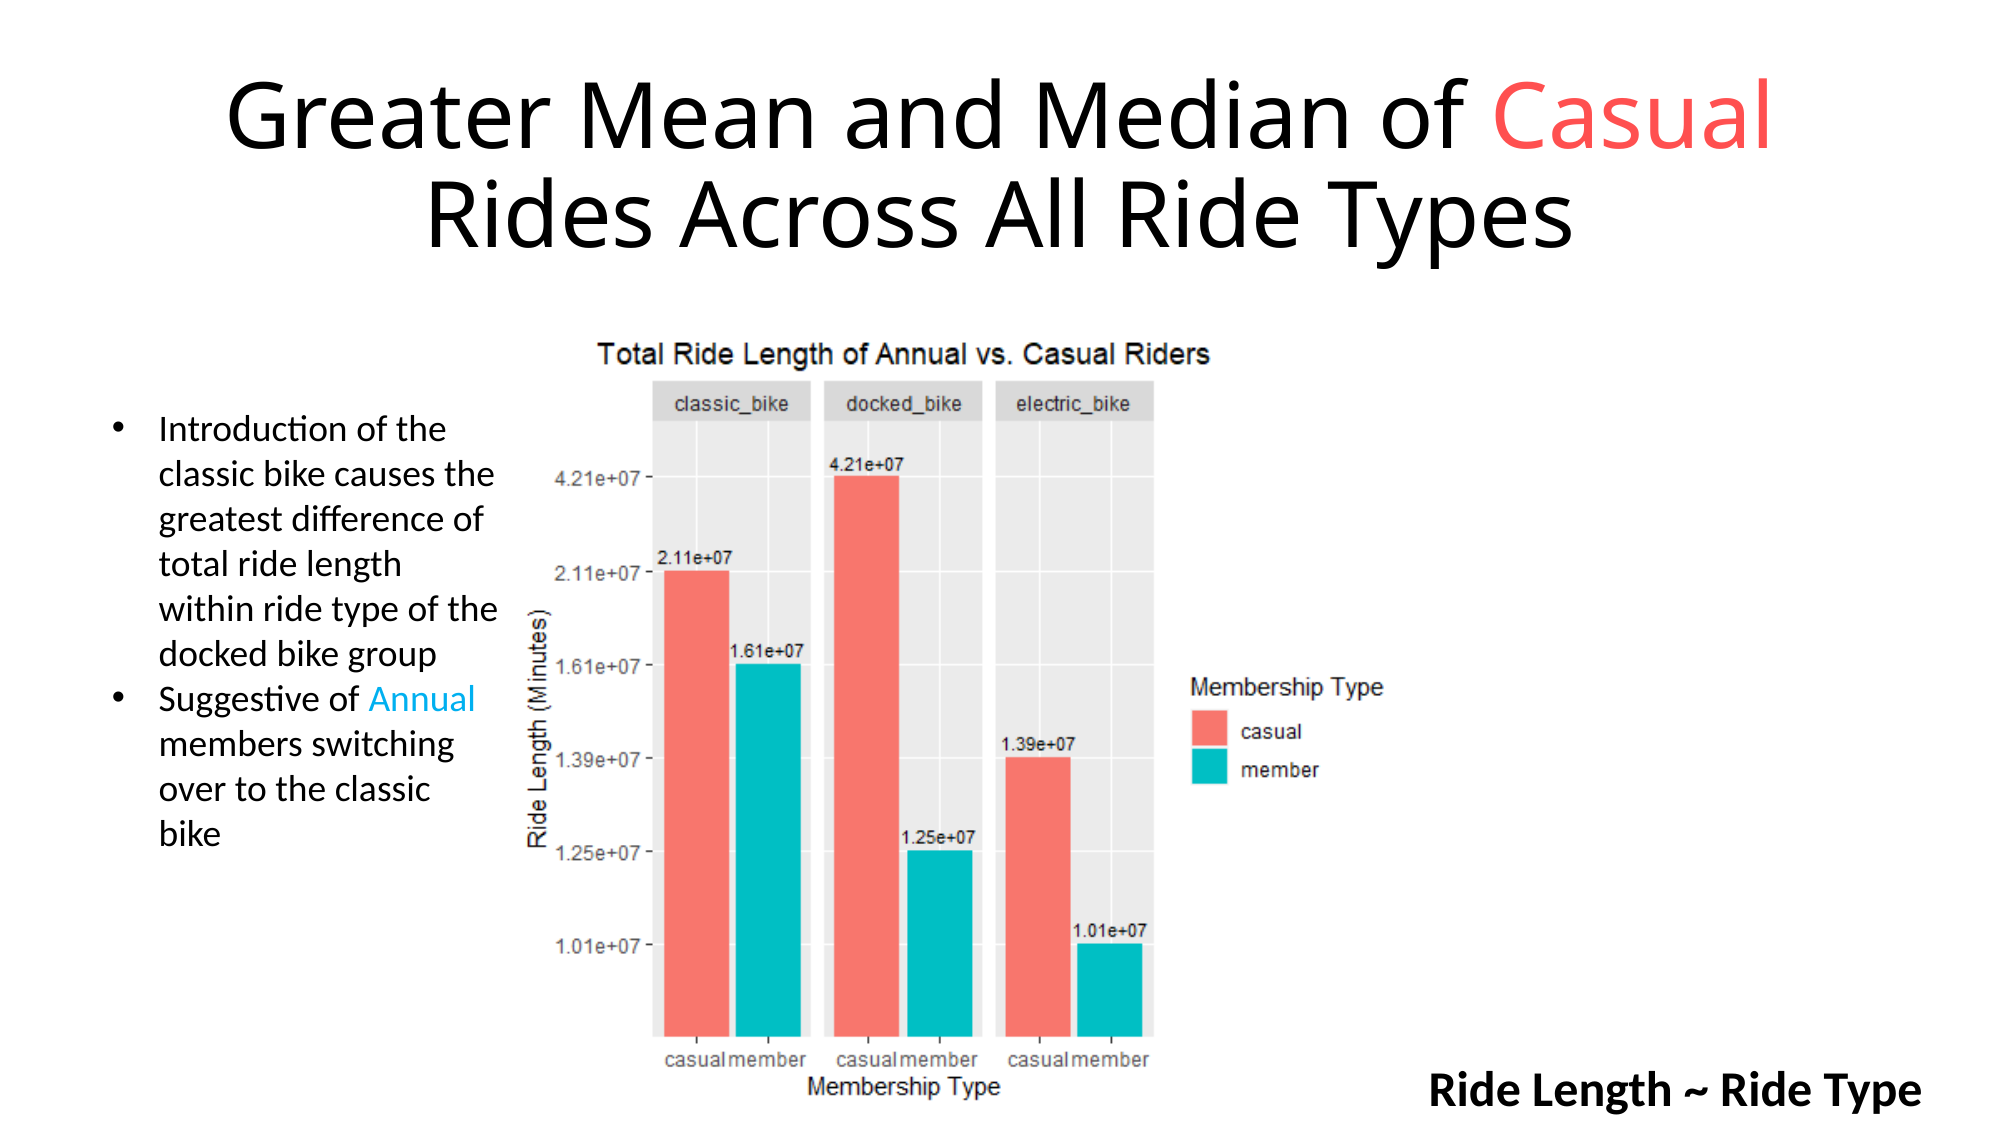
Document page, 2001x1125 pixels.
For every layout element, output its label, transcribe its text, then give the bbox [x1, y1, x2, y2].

text_box Ride Length ~ Ride Type [1413, 1049, 2000, 1124]
text_box Introduction of the classic bike causes the greatest difference of total ride length within ride type of the docked bike group Suggestive of Annual members switching over to the classic bike [97, 396, 513, 862]
title Greater Mean and Median of Casual Rides Across All Ride Types [137, 59, 1863, 278]
picture [513, 328, 1409, 1113]
